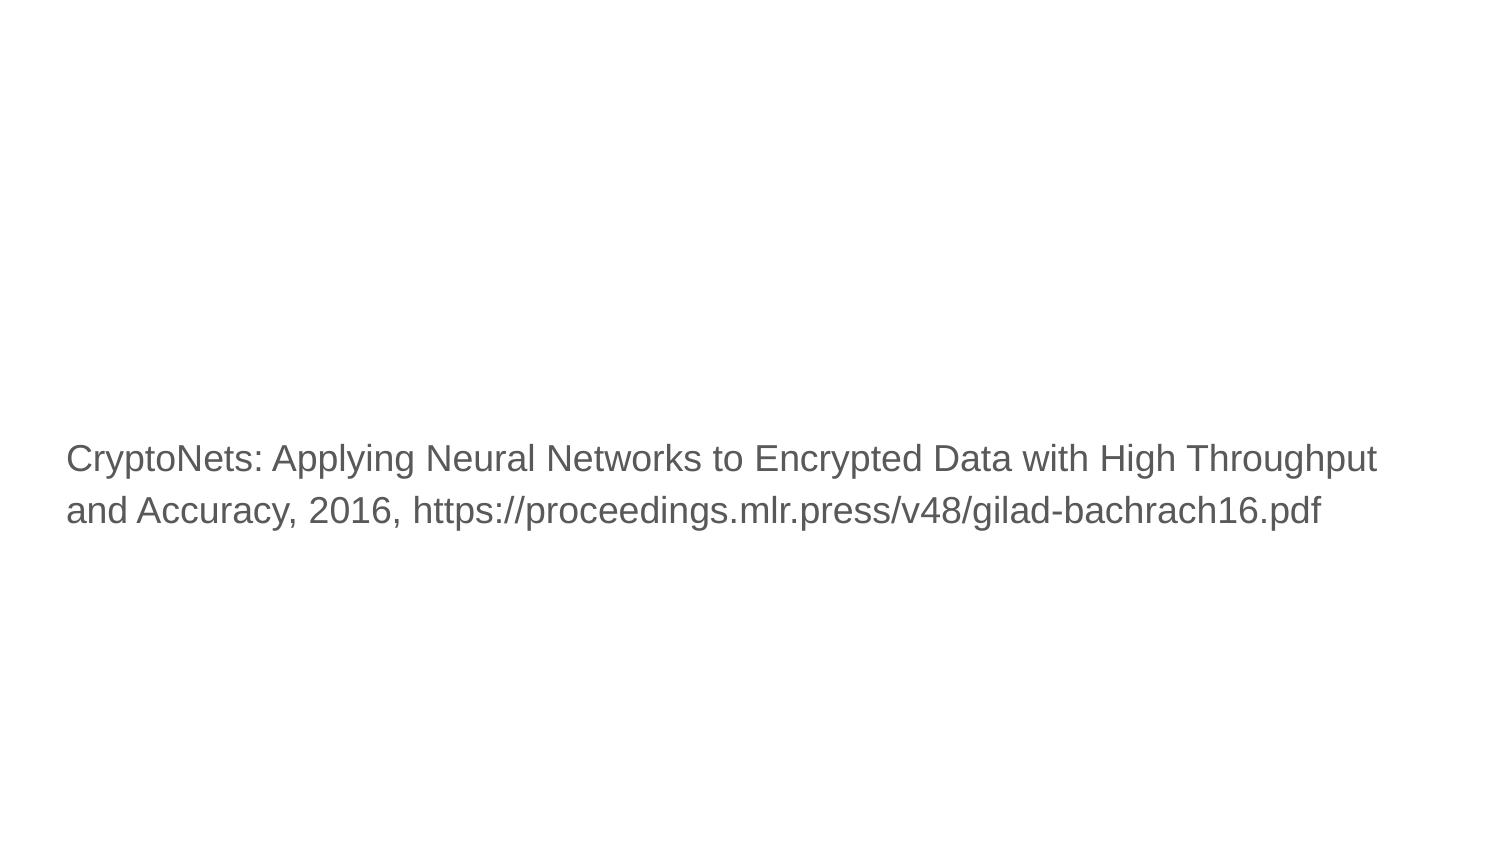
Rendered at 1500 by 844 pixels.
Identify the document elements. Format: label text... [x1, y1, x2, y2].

list CryptoNets: Applying Neural Networks to Encrypted Data with High Throughput and Accuracy, 2016, https://proceedings.mlr.press/v48/gilad-bachrach16.pdf [51, 189, 1449, 750]
